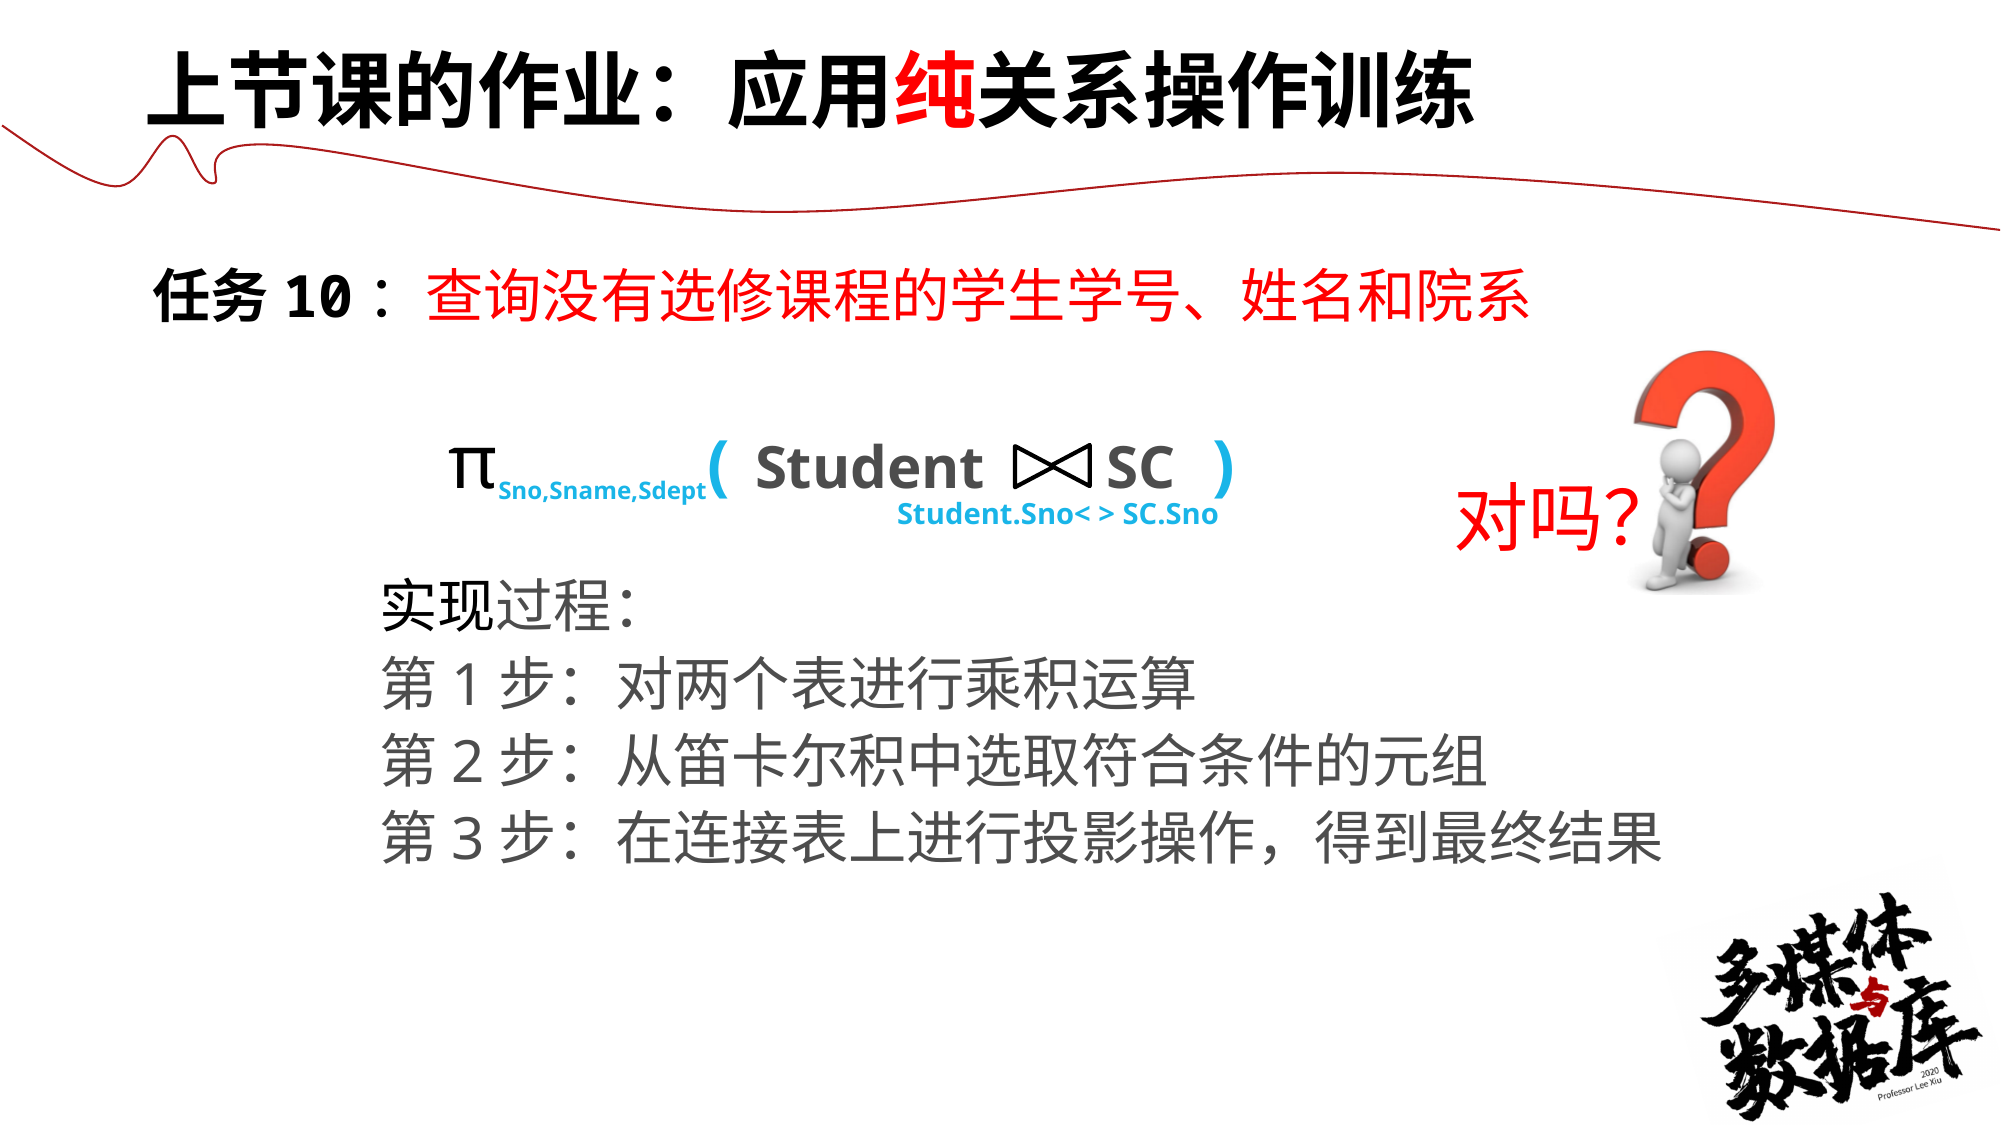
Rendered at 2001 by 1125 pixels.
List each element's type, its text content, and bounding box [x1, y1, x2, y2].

text_box 上节课的作业：应用纯关系操作训练 [129, 31, 1492, 146]
text_box 实现过程： 第1步：对两个表进行乘积运算 第2步：从笛卡尔积中选取符合条件的元组 第3步：在连接表上进行投影操作，得到最终结果 [364, 567, 1776, 879]
picture [1656, 854, 2001, 1125]
text_box 任务10：查询没有选修课程的学生学号、姓名和院系 [137, 257, 1550, 337]
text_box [1436, 349, 1779, 596]
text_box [371, 406, 1433, 539]
